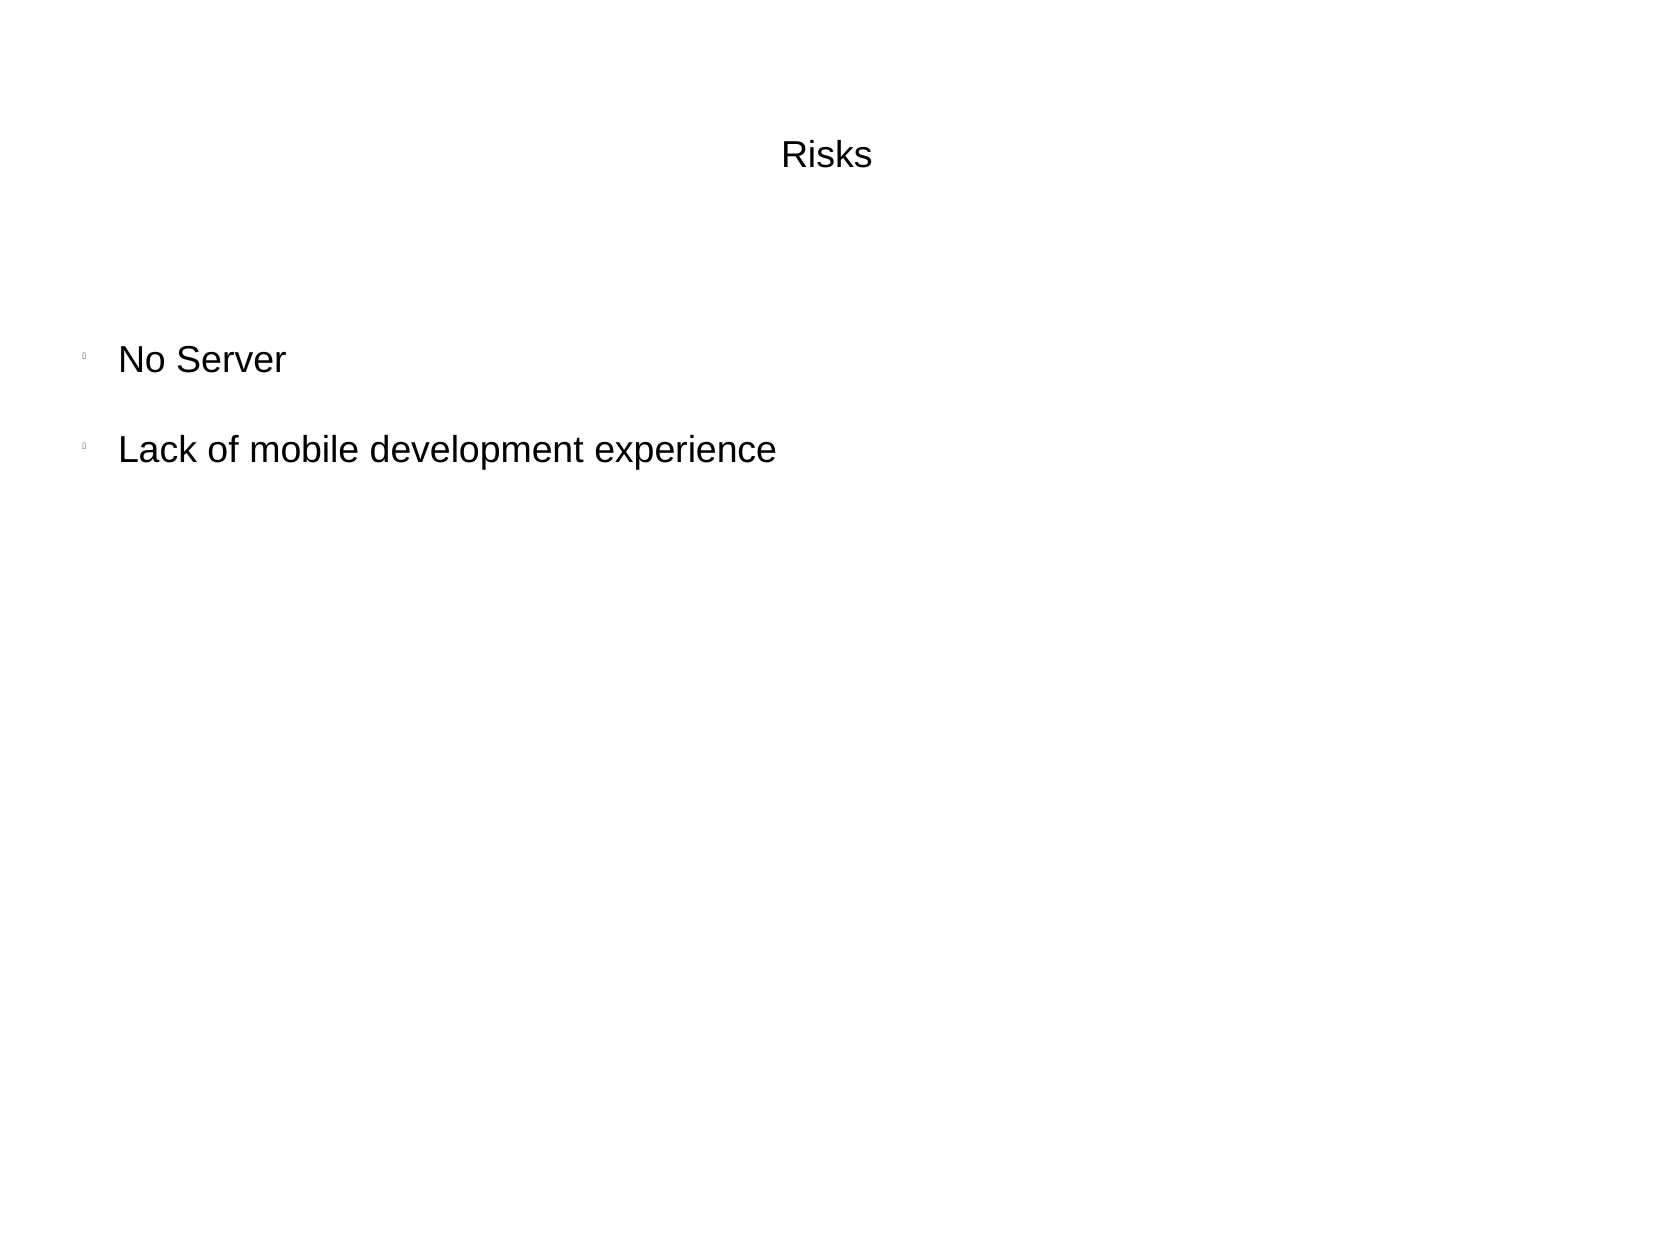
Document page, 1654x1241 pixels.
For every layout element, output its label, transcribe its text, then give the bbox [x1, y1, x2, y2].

text_box No Server Lack of mobile development experience [82, 290, 1571, 1010]
text_box Risks [82, 49, 1571, 257]
